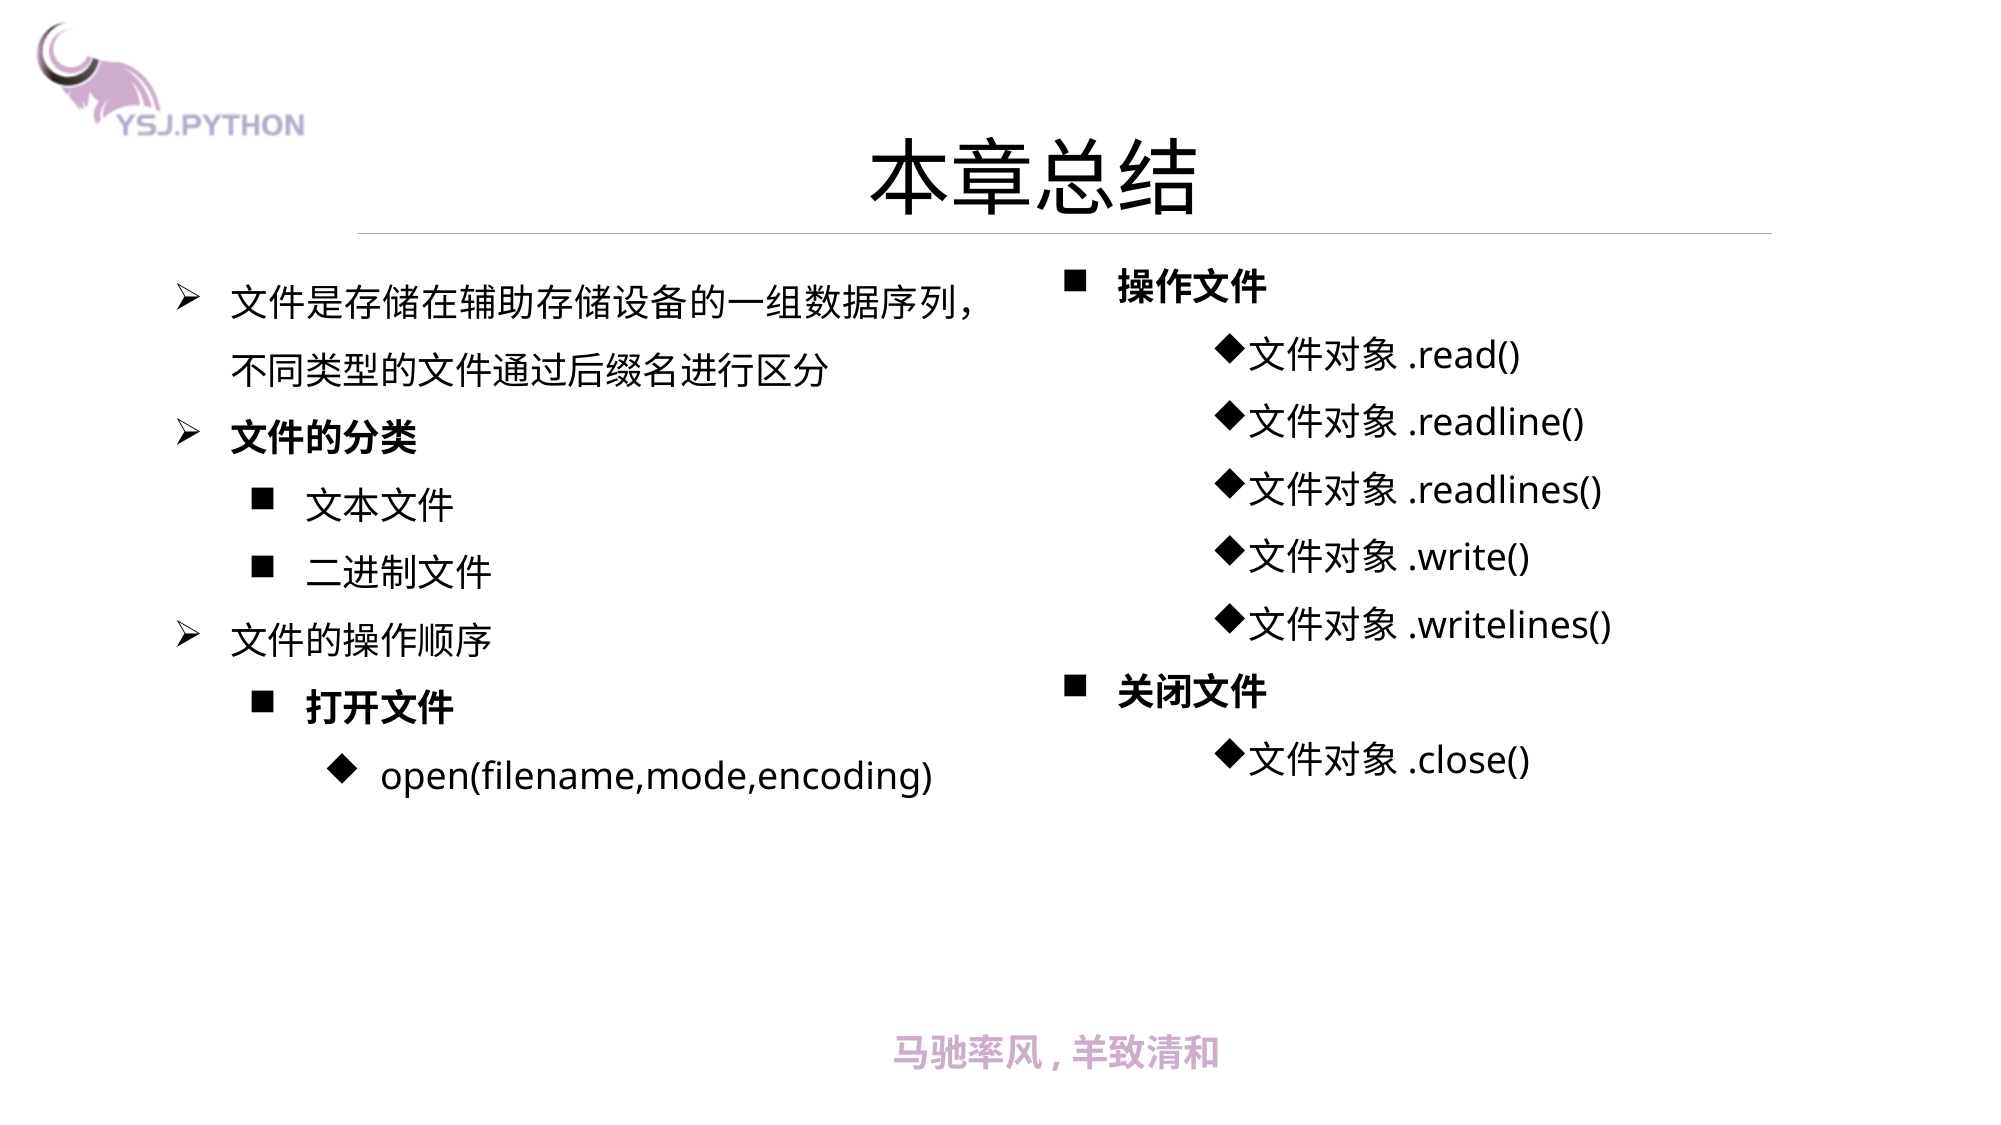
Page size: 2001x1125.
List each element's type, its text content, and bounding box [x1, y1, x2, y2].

text_box 本章总结 [852, 117, 1216, 233]
text_box 马驰率风,羊致清和 [877, 1021, 1305, 1082]
picture [0, 0, 346, 159]
text_box 文件是存储在辅助存储设备的一组数据序列，不同类型的文件通过后缀名进行区分 文件的分类 文本文件 二进制文件 文件的操作顺序 打开文件 open(filename,mode,encoding) [158, 249, 973, 939]
text_box 操作文件 文件对象.read() 文件对象.readline() 文件对象.readlines() 文件对象.write() 文件对象.writelines() 关闭文件 文件对象.close() [1046, 234, 1723, 789]
